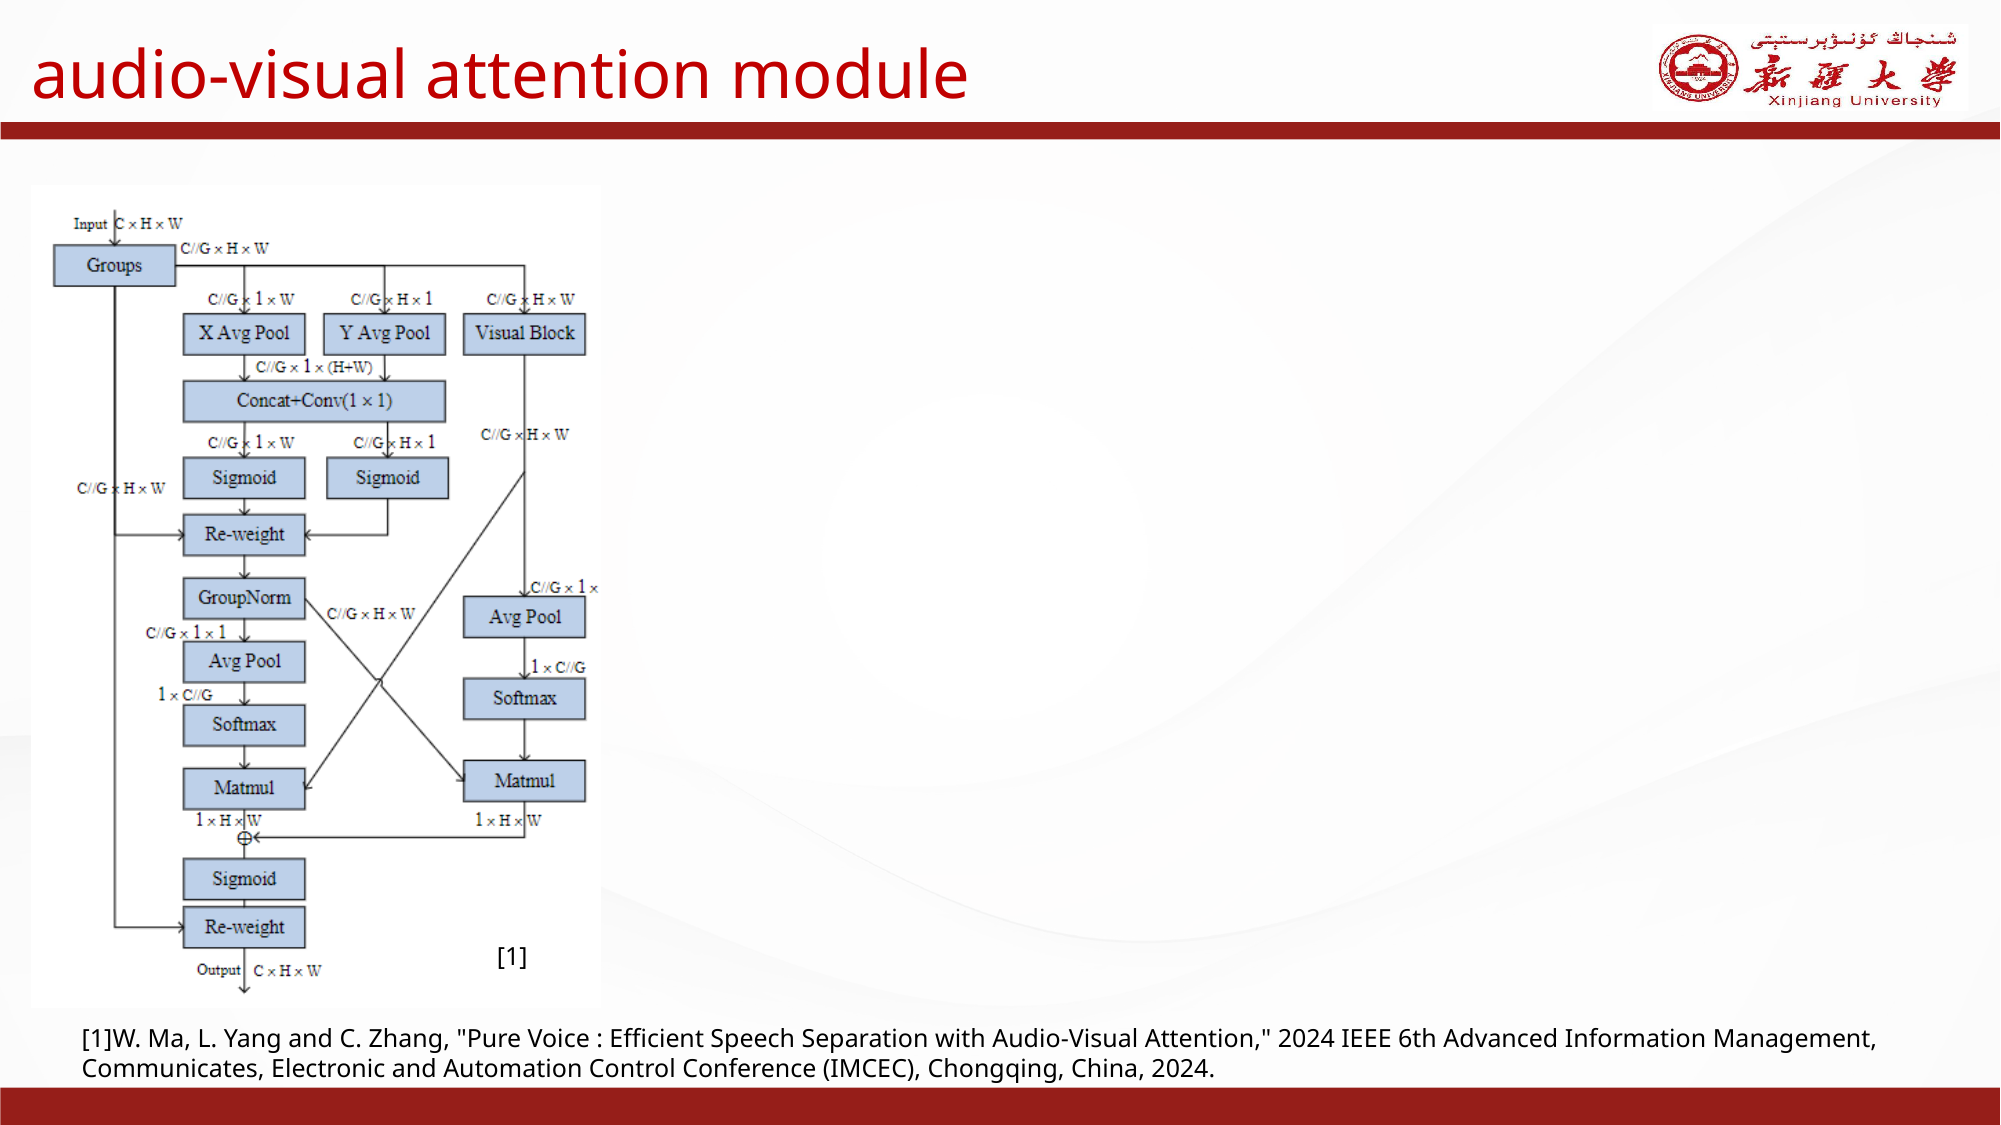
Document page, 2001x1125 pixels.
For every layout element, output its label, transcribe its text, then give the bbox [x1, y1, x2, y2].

picture [0, 140, 2000, 1086]
text_box [0, 1086, 2000, 1125]
text_box [1]W. Ma, L. Yang and C. Zhang, "Pure Voice : Efficient Speech Separation with Audio-Visual Attention," 2024 IEEE 6th Advanced Information Management, Communicates, Electronic and Automation Control Conference (IMCEC), Chongqing, China, 2024. [66, 1014, 1934, 1095]
text_box [0, 121, 2000, 140]
picture [0, 0, 2000, 121]
text_box audio-visual attention module [31, 24, 1423, 113]
